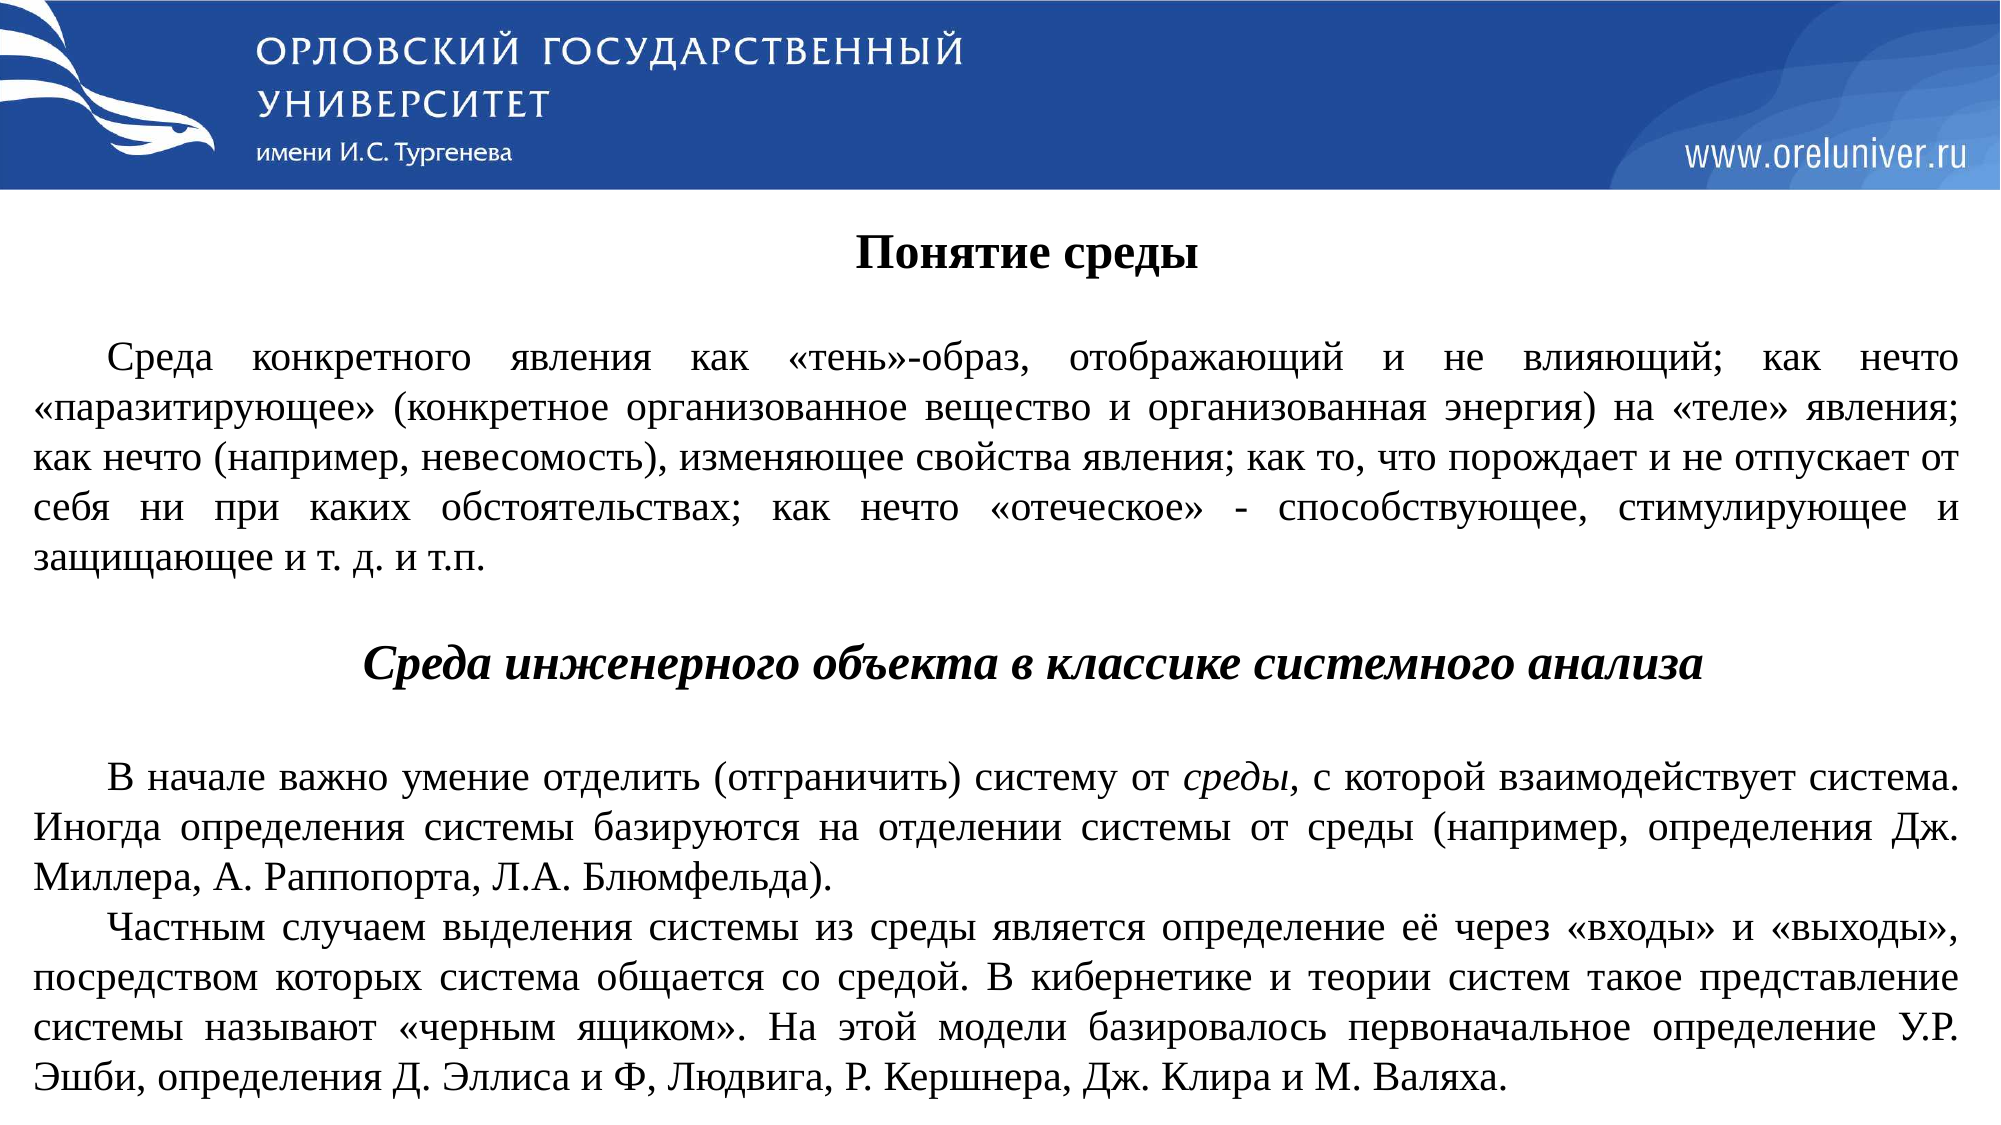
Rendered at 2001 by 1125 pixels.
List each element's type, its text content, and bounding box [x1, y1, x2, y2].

picture [0, 0, 2000, 190]
text_box Понятие среды Среда конкретного явления как «тень»-образ, отображающий и не влияющий; как нечто «паразитирующее» (конкретное организованное вещество и организованная энергия) на «теле» явления; как нечто (например, невесомость), изменяющее свойства явления; как то, что порождает и не отпускает от себя ни при каких обстоятельствах; как нечто «отеческое» - способствующее, стимулирующее и защищающее и т. д. и т.п. Среда инженерного объекта в классике системного анализа В начале важно умение отделить (отграничить) систему от среды, с которой взаимодействует система. Иногда определения системы базируются на отделении системы от среды (например, определения Дж. Миллера, А. Раппопорта, Л.А. Блюмфельда). Частным случаем выделения системы из среды является определение её через «входы» и «выходы», посредством которых система общается со средой. В кибернетике и теории систем такое представление системы называют «черным ящиком». На этой модели базировалось первоначальное определение У.Р. Эшби, определения Д. Эллиса и Ф, Людвига, Р. Кершнера, Дж. Клира и М. Валяха. [18, 211, 1975, 1107]
